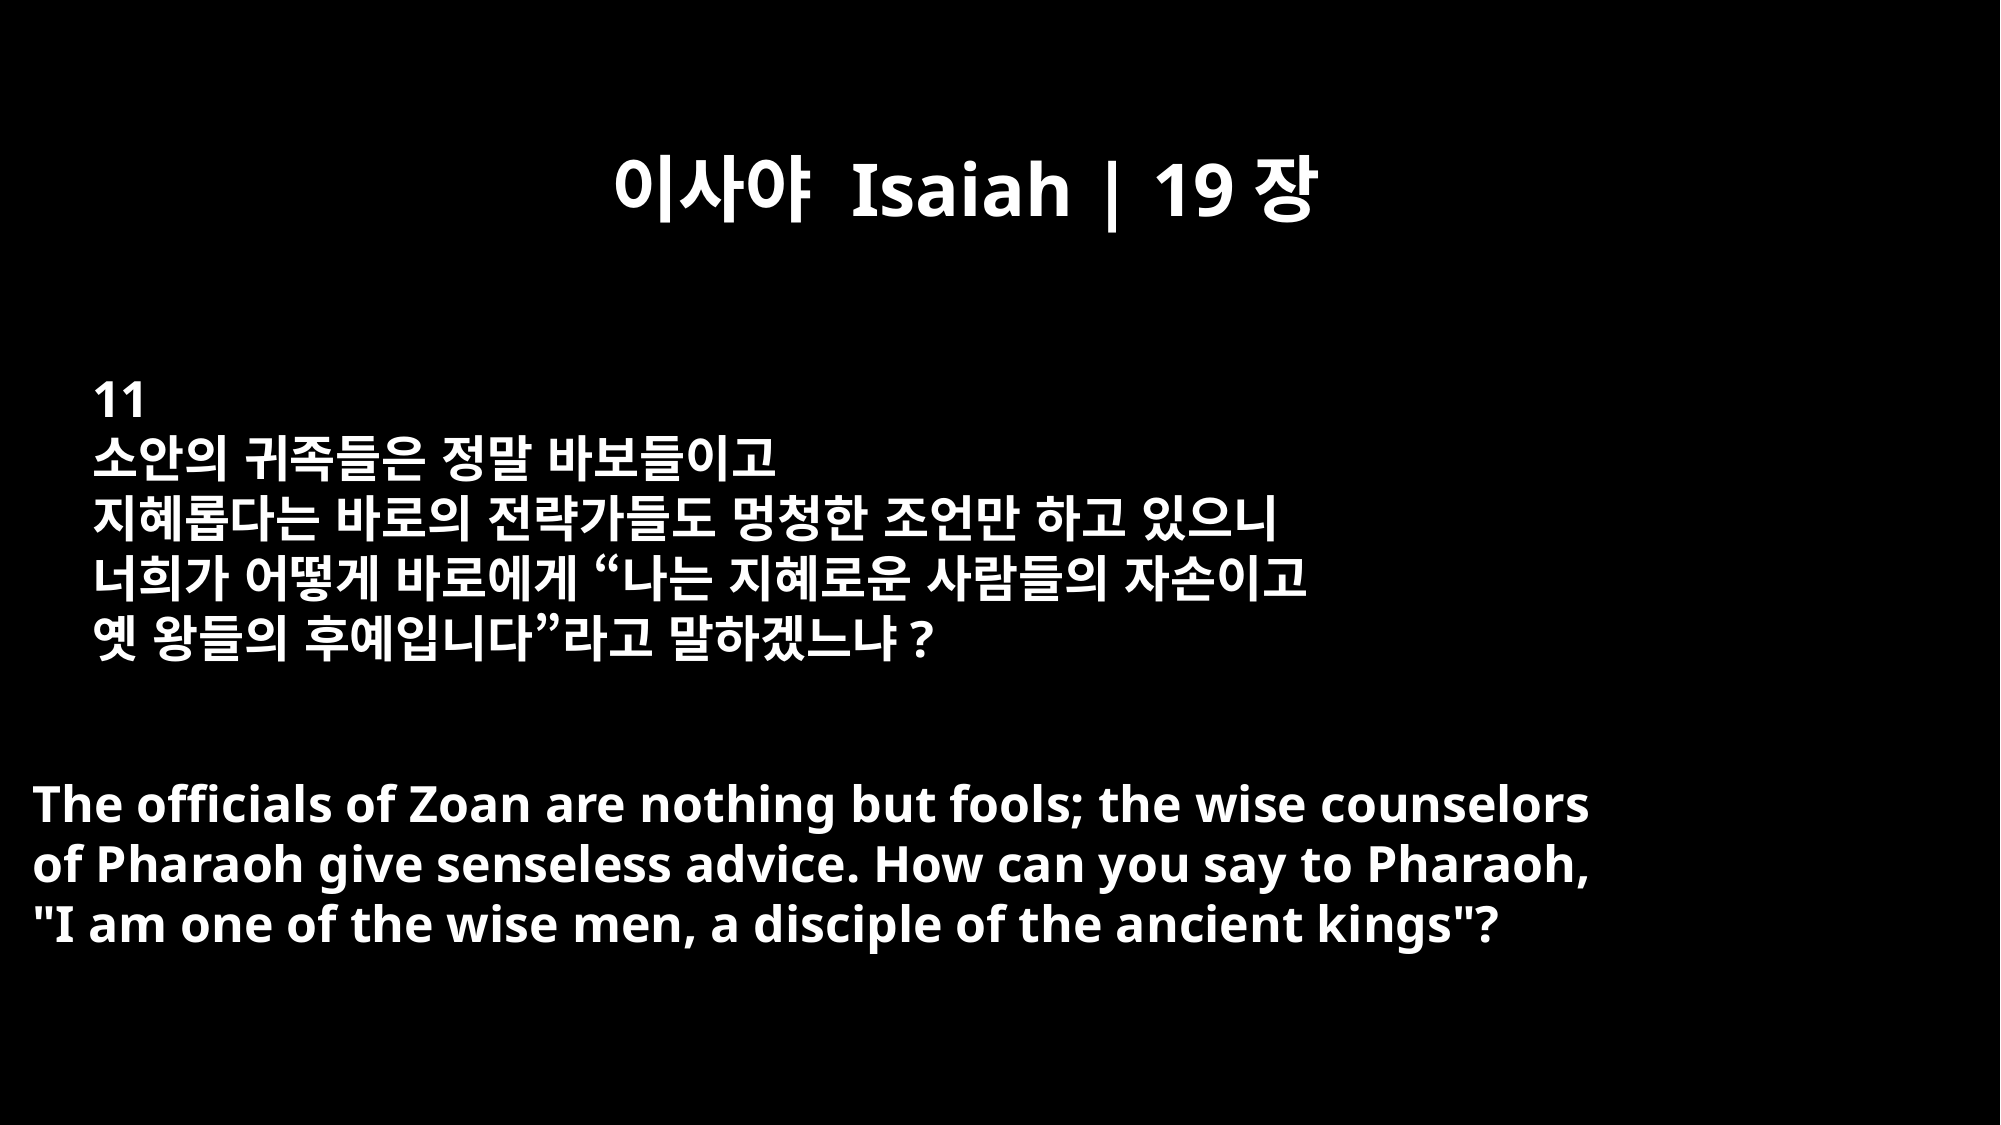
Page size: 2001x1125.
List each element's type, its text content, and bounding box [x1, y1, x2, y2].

text_box The officials of Zoan are nothing but fools; the wise counselors of Pharaoh give senseless advice. How can you say to Pharaoh, "I am one of the wise men, a disciple of the ancient kings"? [17, 764, 1607, 960]
text_box 11 소안의 귀족들은 정말 바보들이고 지혜롭다는 바로의 전략가들도 멍청한 조언만 하고 있으니 너희가 어떻게 바로에게 “나는 지혜로운 사람들의 자손이고 옛 왕들의 후예입니다”라고 말하겠느냐? [77, 359, 1324, 675]
text_box 이사야 Isaiah | 19장 [596, 136, 1336, 239]
